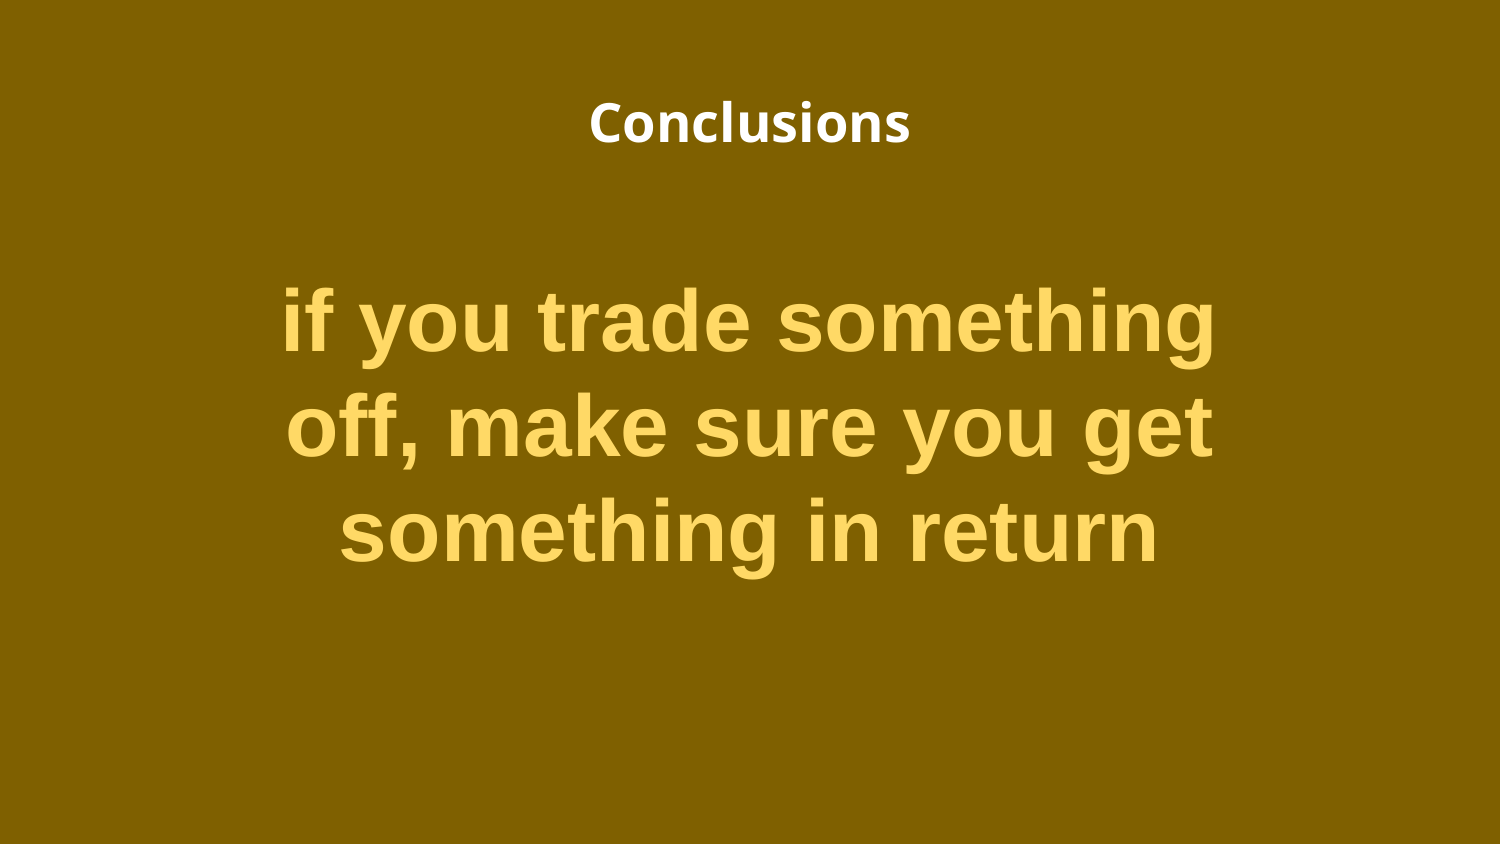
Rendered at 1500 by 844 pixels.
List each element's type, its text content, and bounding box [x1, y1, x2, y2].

title Conclusions [51, 72, 1449, 167]
text_box if you trade something off, make sure you get something in return [194, 349, 1306, 495]
